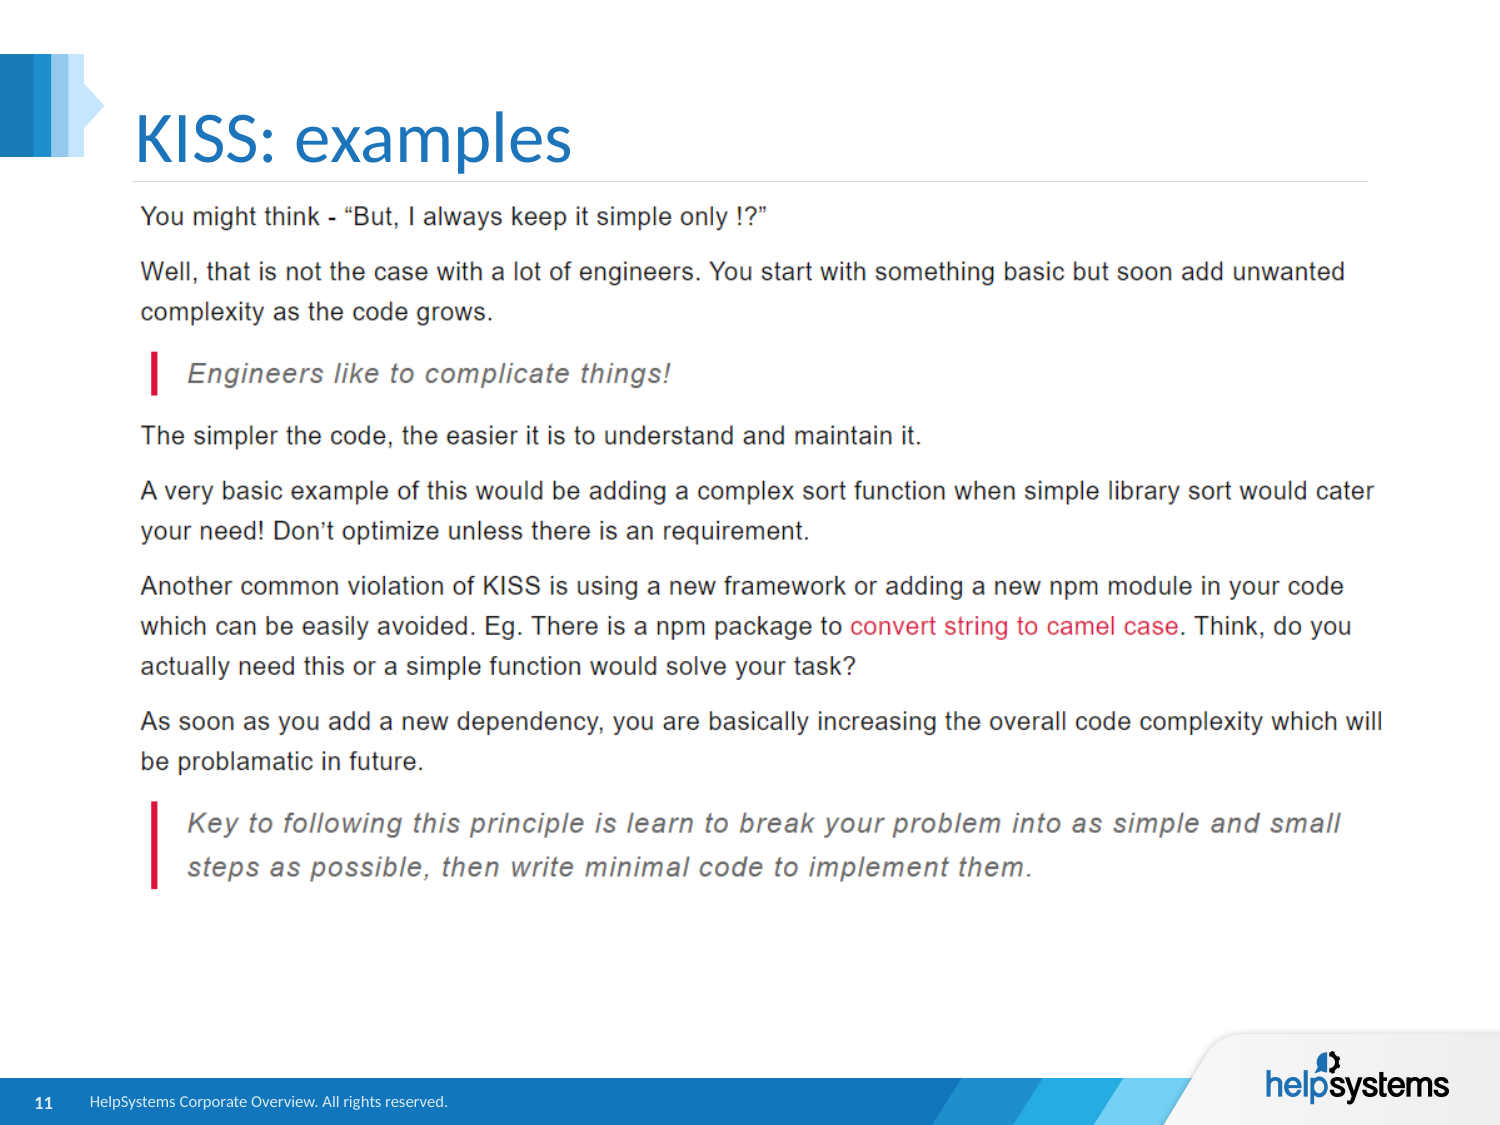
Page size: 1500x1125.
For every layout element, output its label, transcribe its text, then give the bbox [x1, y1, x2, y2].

picture [0, 1027, 1500, 1125]
title KISS: examples [135, 99, 1359, 175]
picture [135, 199, 1391, 913]
slide_number 11 [12, 1076, 75, 1125]
